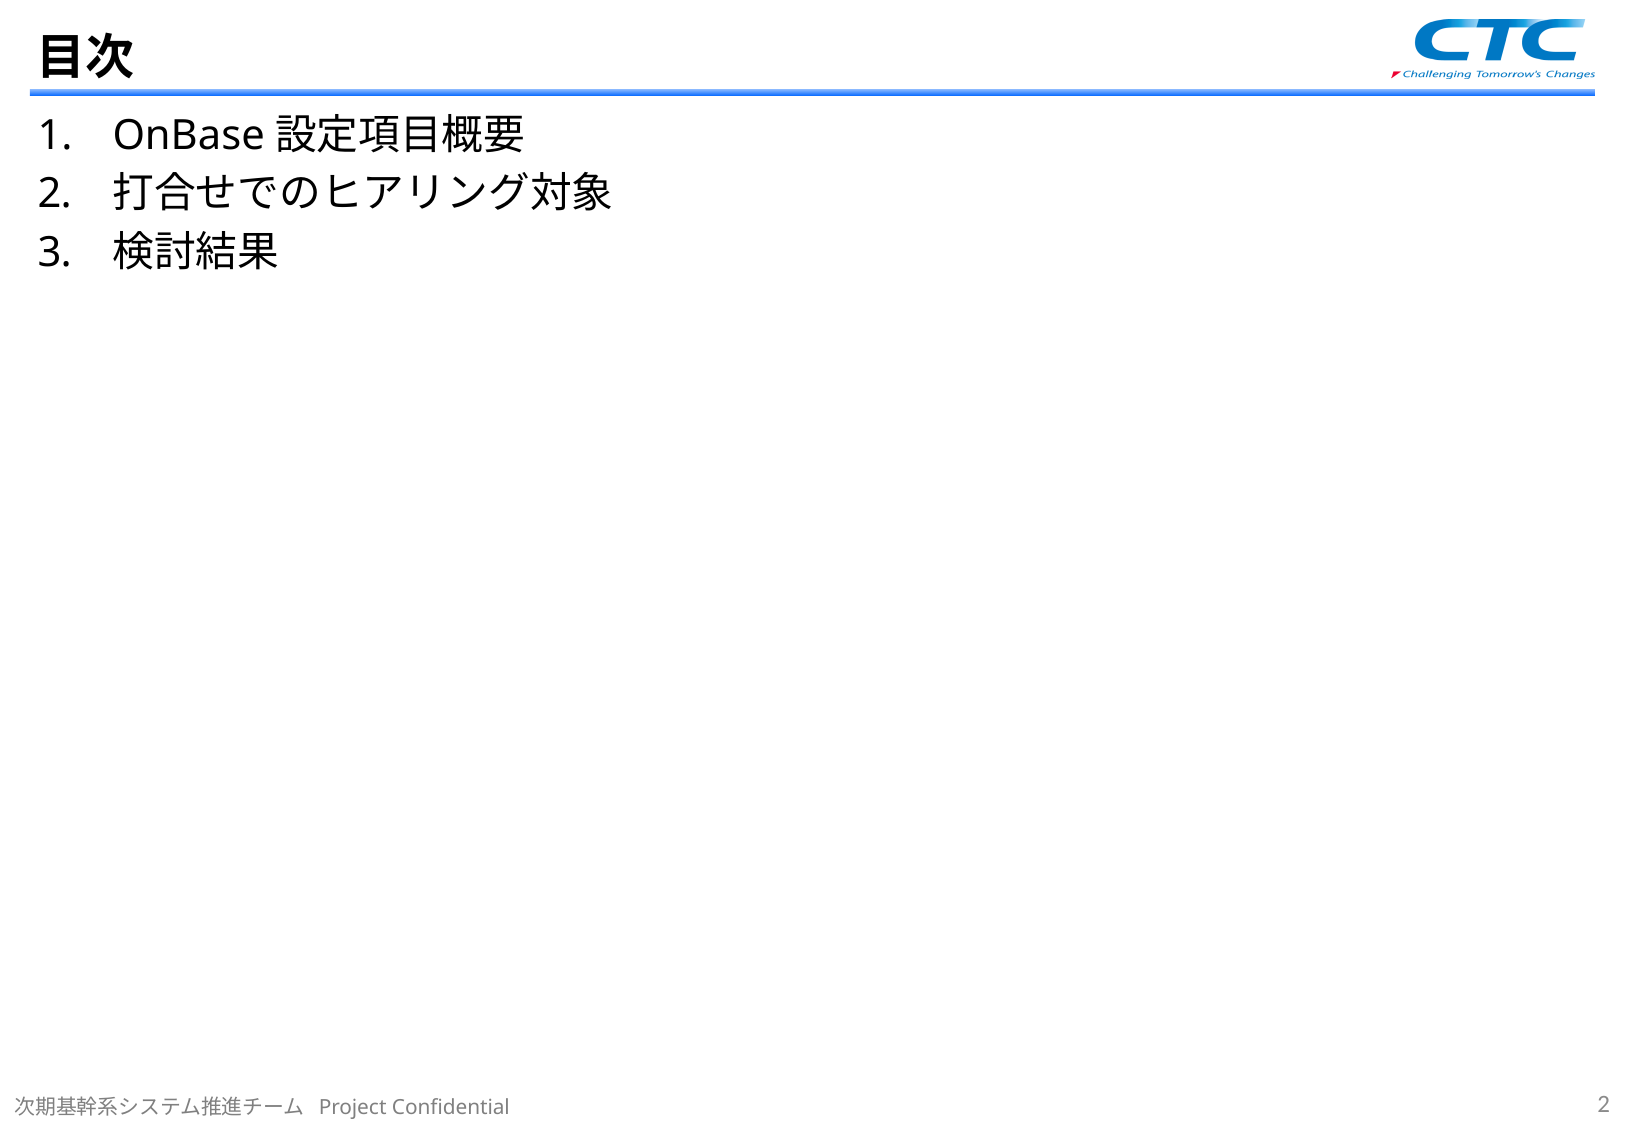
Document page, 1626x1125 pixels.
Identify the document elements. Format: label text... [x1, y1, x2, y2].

list OnBase設定項目概要 打合せでのヒアリング対象 検討結果 [31, 101, 1593, 433]
title 目次 [30, 19, 1494, 90]
picture [1494, 19, 1595, 79]
slide_number 1 [1245, 1089, 1625, 1125]
